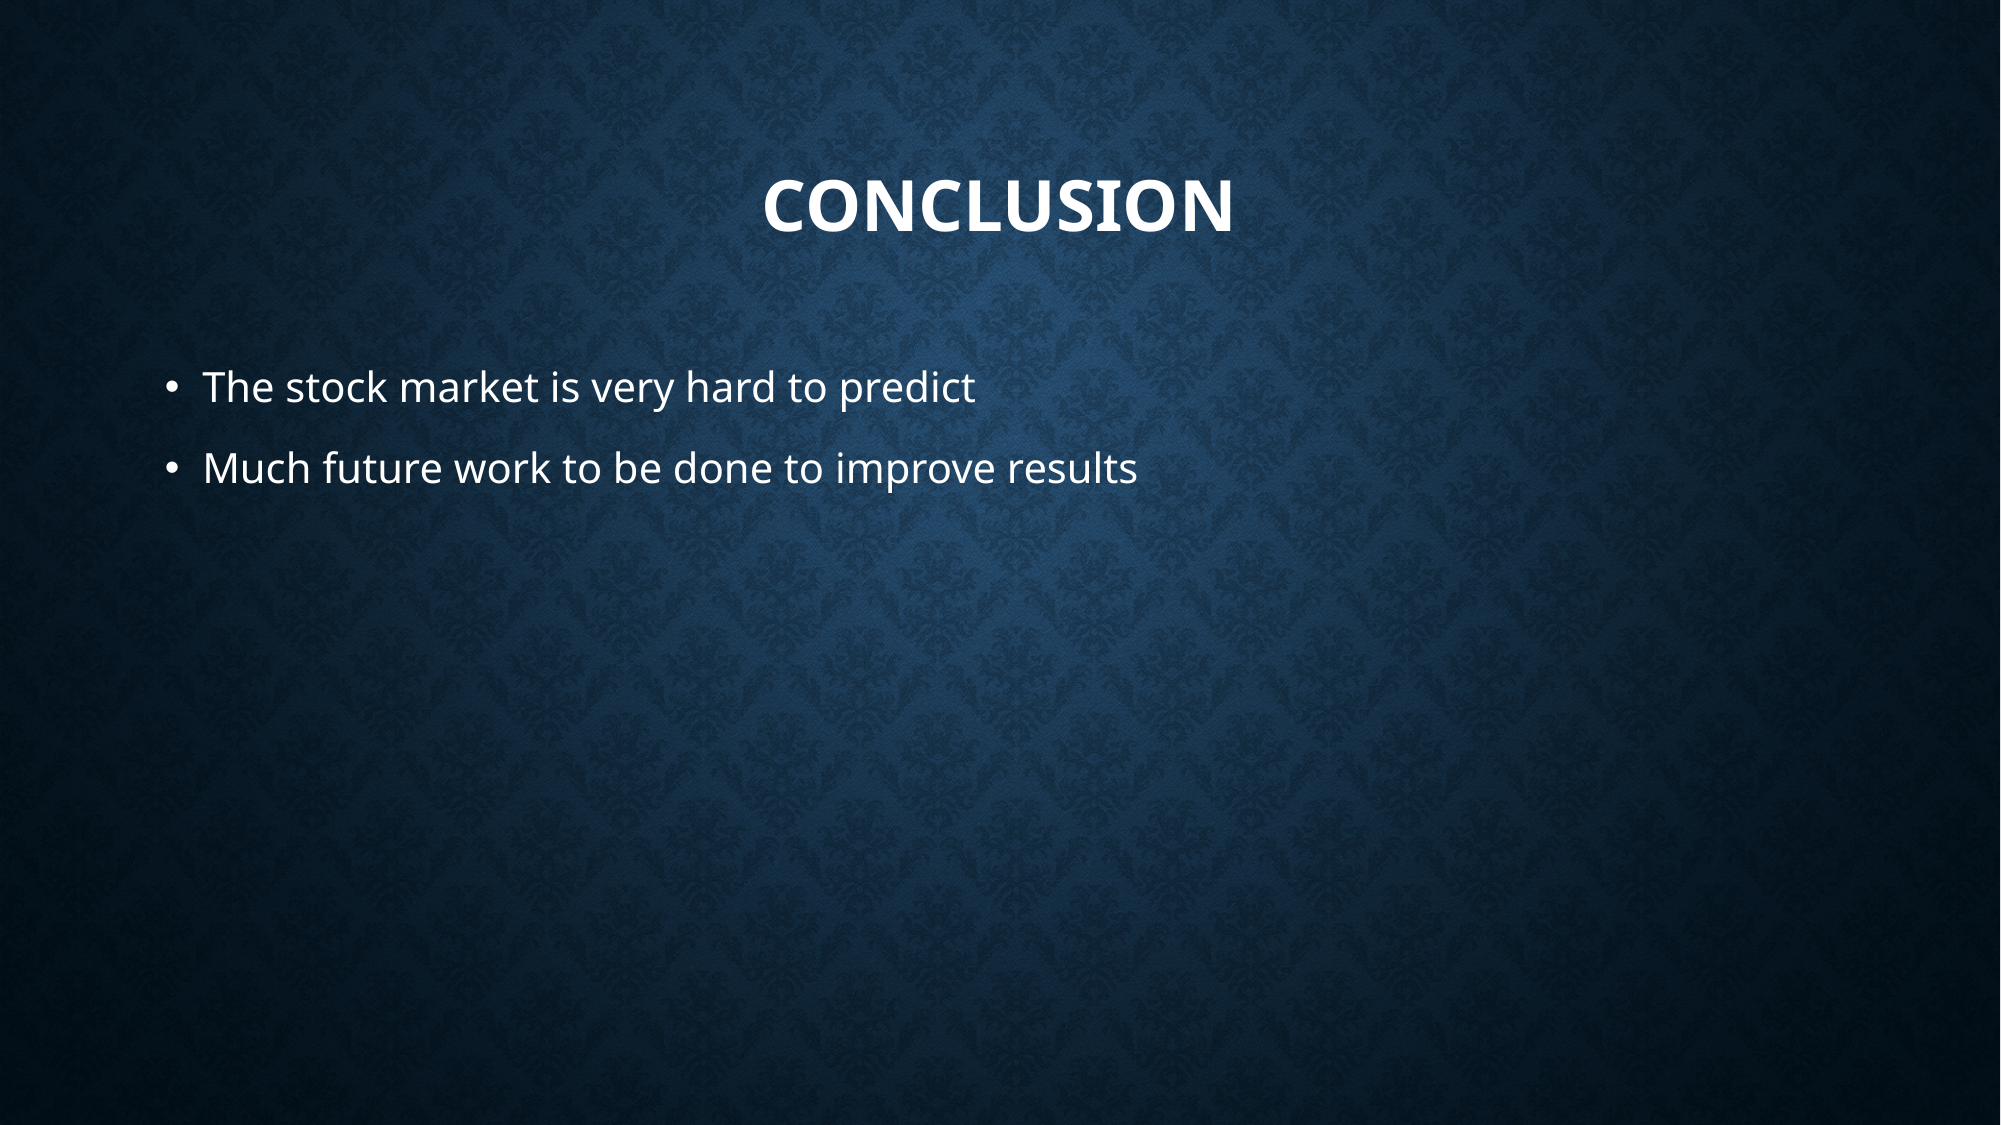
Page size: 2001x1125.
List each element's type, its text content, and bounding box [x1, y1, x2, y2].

list The stock market is very hard to predict Much future work to be done to improve results [149, 343, 1849, 950]
title Conclusion [149, 99, 1849, 318]
